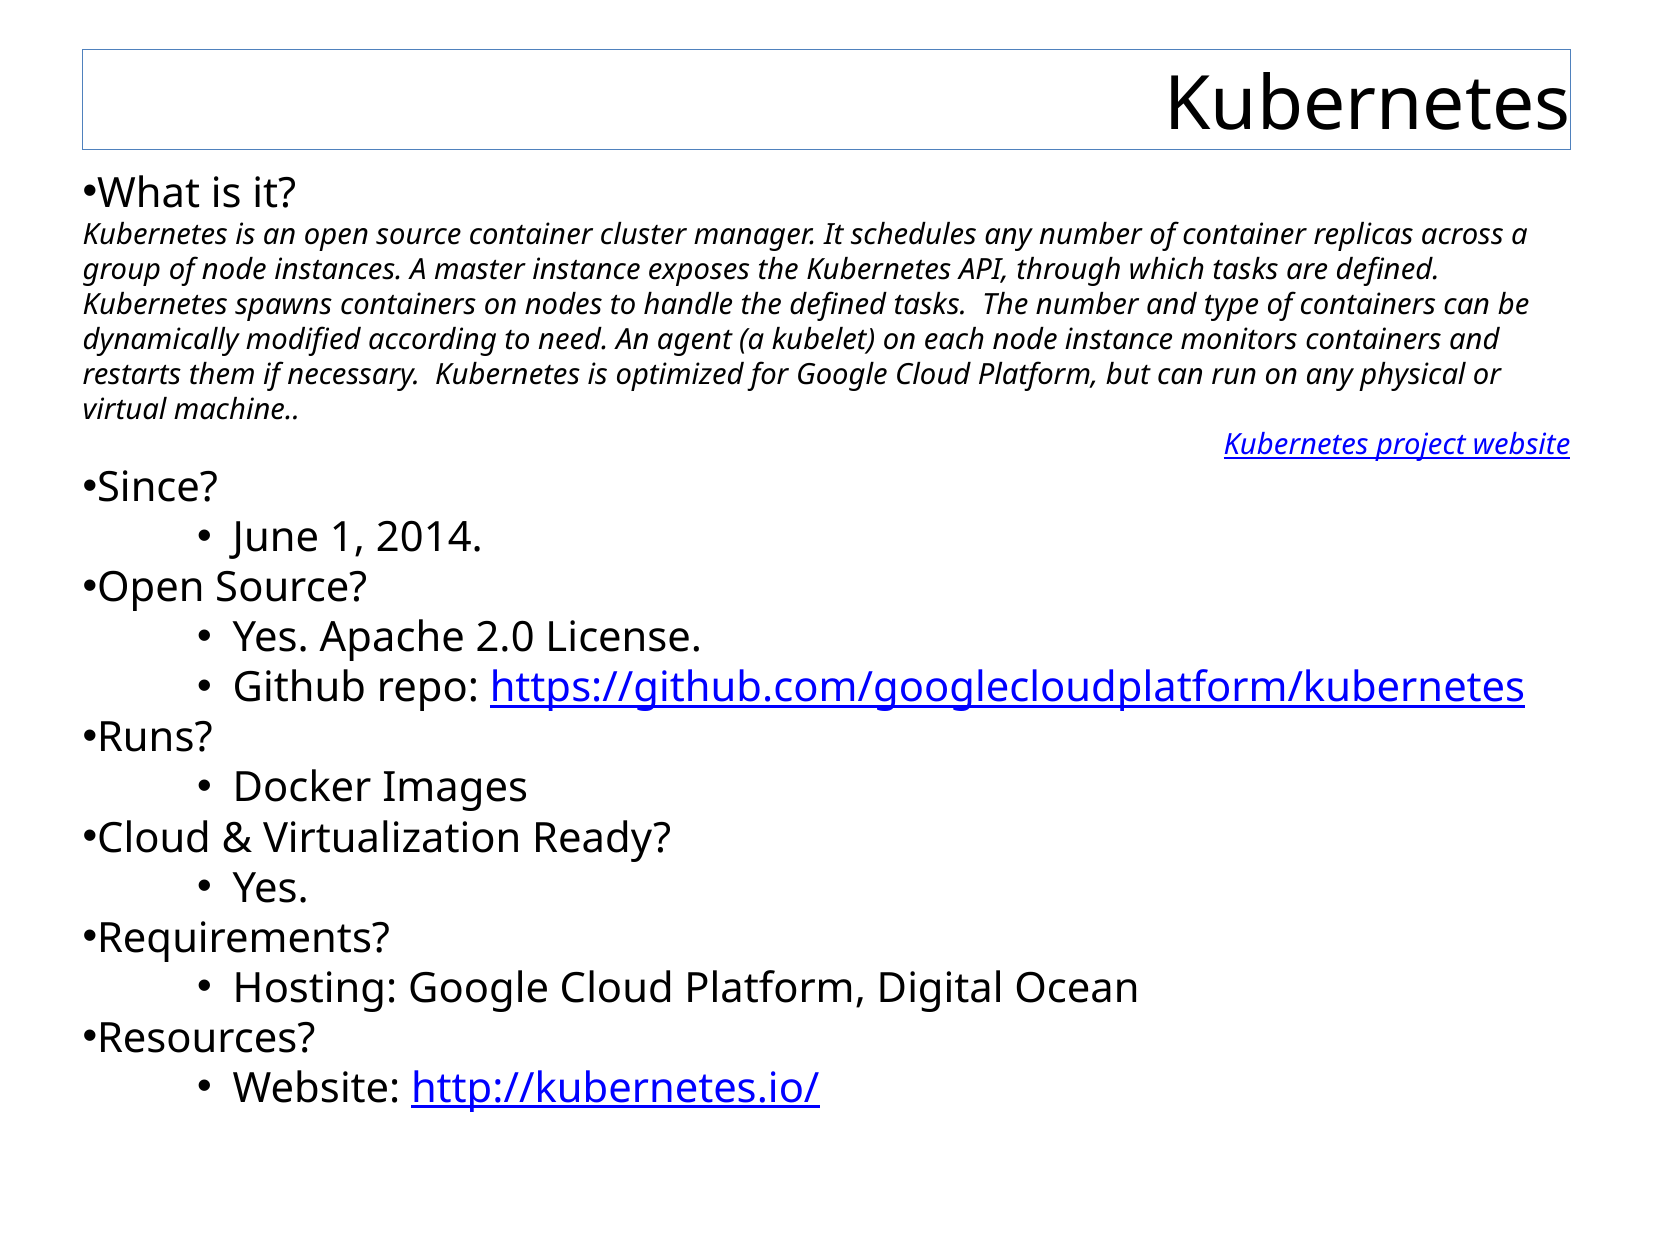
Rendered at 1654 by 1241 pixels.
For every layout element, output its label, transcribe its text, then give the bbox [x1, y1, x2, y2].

text_box What is it? Kubernetes is an open source container cluster manager. It schedules any number of container replicas across a group of node instances. A master instance exposes the Kubernetes API, through which tasks are defined. Kubernetes spawns containers on nodes to handle the defined tasks. The number and type of containers can be dynamically modified according to need. An agent (a kubelet) on each node instance monitors containers and restarts them if necessary. Kubernetes is optimized for Google Cloud Platform, but can run on any physical or virtual machine.. Kubernetes project website Since? June 1, 2014. Open Source? Yes. Apache 2.0 License. Github repo: https://github.com/googlecloudplatform/kubernetes Runs? Docker Images Cloud & Virtualization Ready? Yes. Requirements? Hosting: Google Cloud Platform, Digital Ocean Resources? Website: http://kubernetes.io/ [82, 165, 1571, 1241]
text_box Kubernetes [82, 49, 1571, 150]
